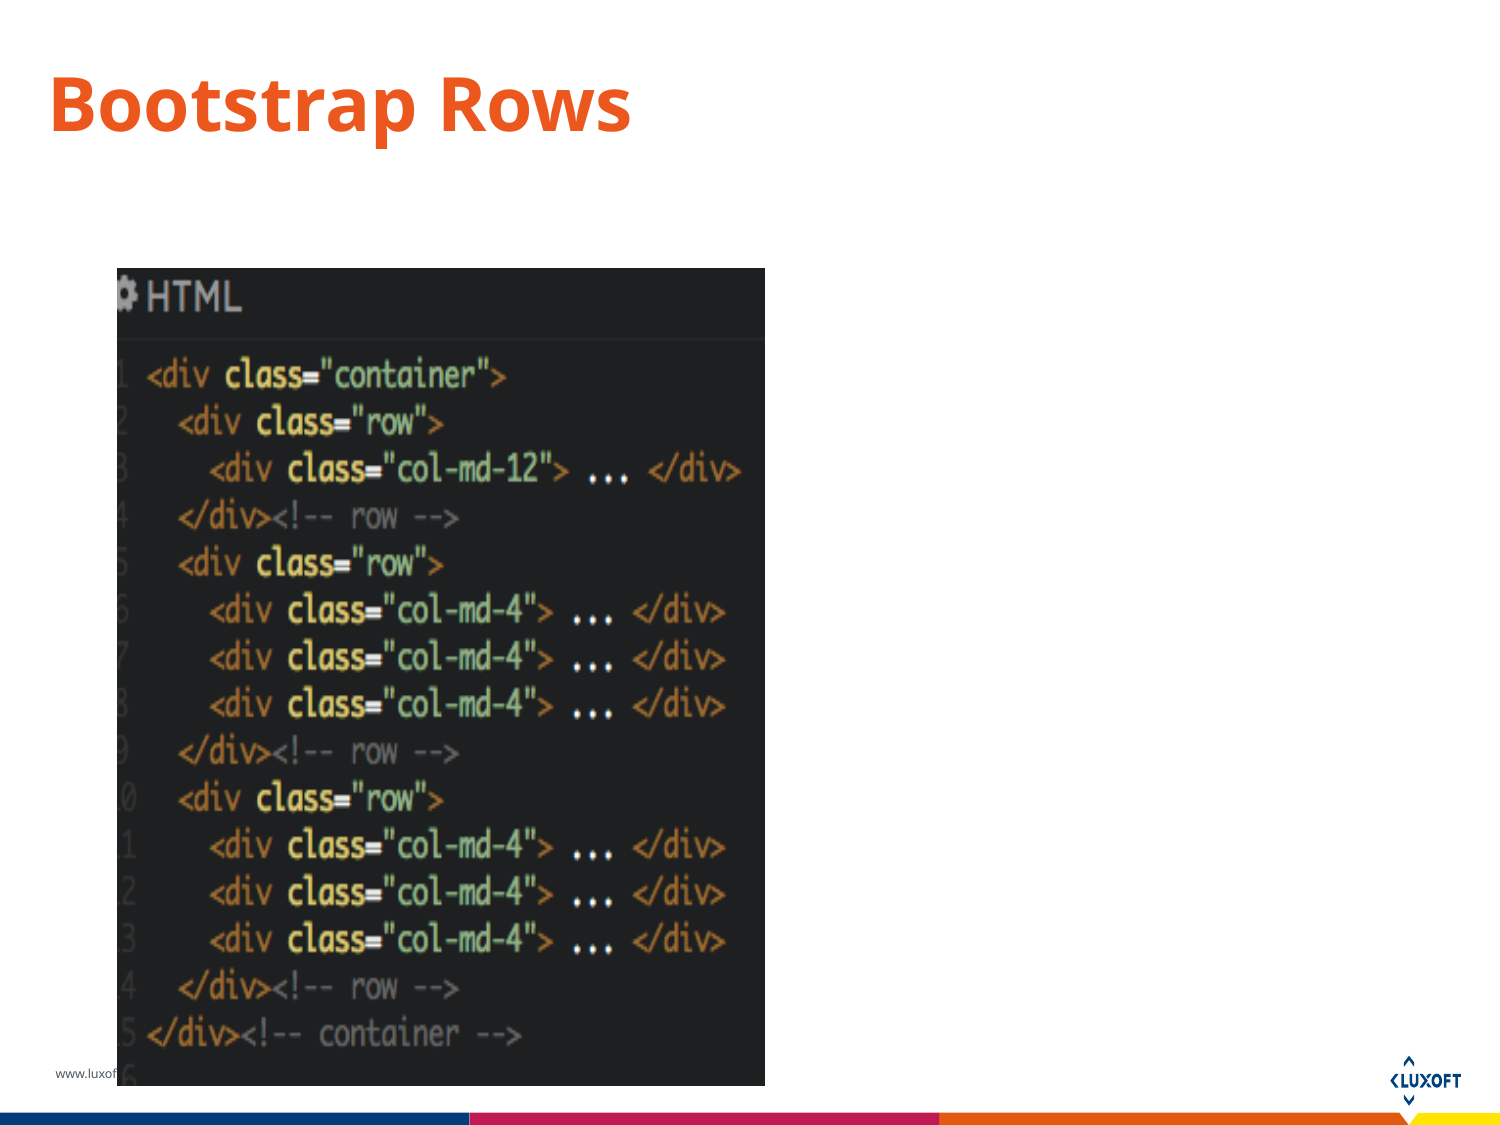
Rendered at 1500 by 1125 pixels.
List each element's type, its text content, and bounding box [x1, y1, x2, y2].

text_box [117, 268, 765, 1086]
title Bootstrap Rows [47, 7, 1457, 196]
